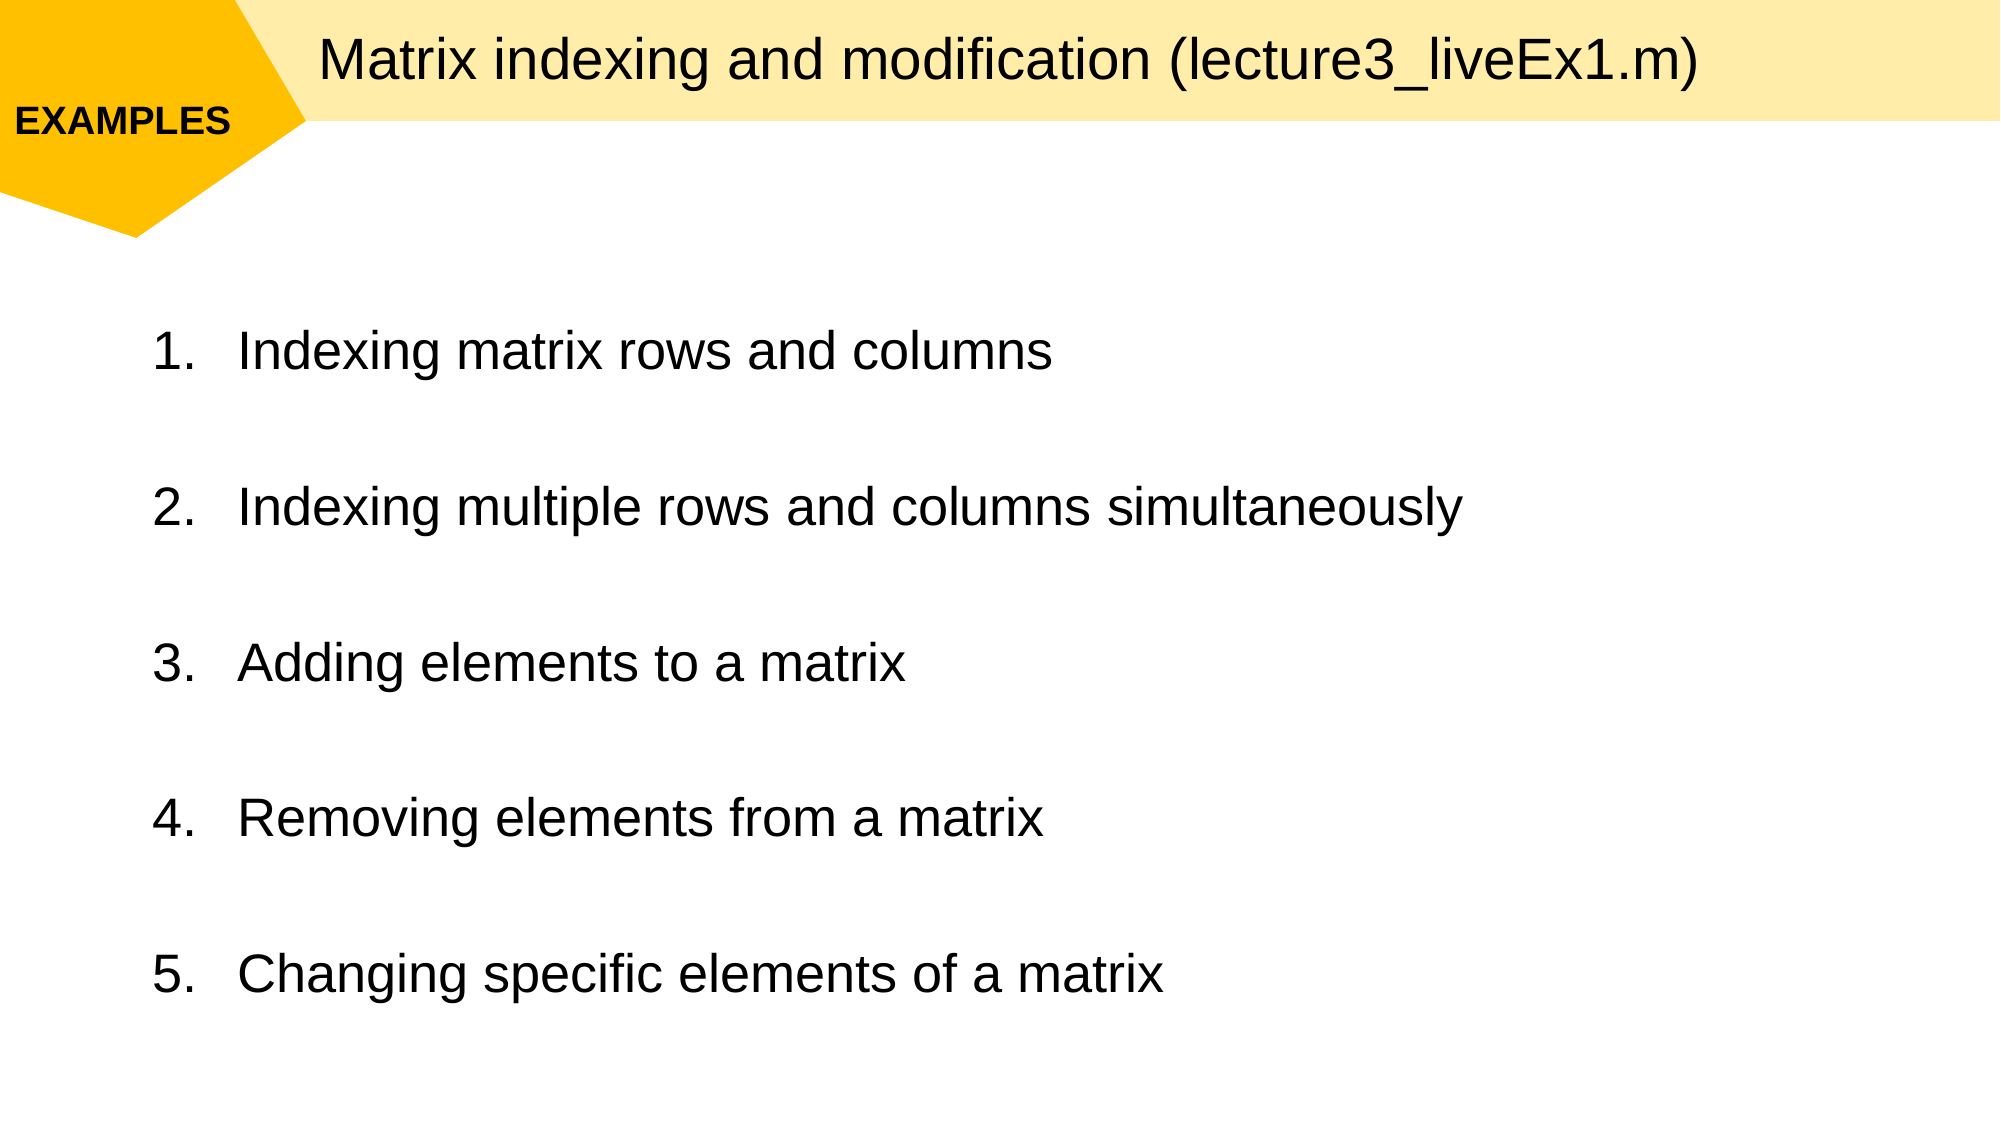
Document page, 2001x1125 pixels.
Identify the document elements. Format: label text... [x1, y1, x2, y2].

list Indexing matrix rows and columns Indexing multiple rows and columns simultaneously Adding elements to a matrix Removing elements from a matrix Changing specific elements of a matrix [137, 231, 1863, 1014]
list Matrix indexing and modification (lecture3_liveEx1.m) [304, 14, 2000, 107]
